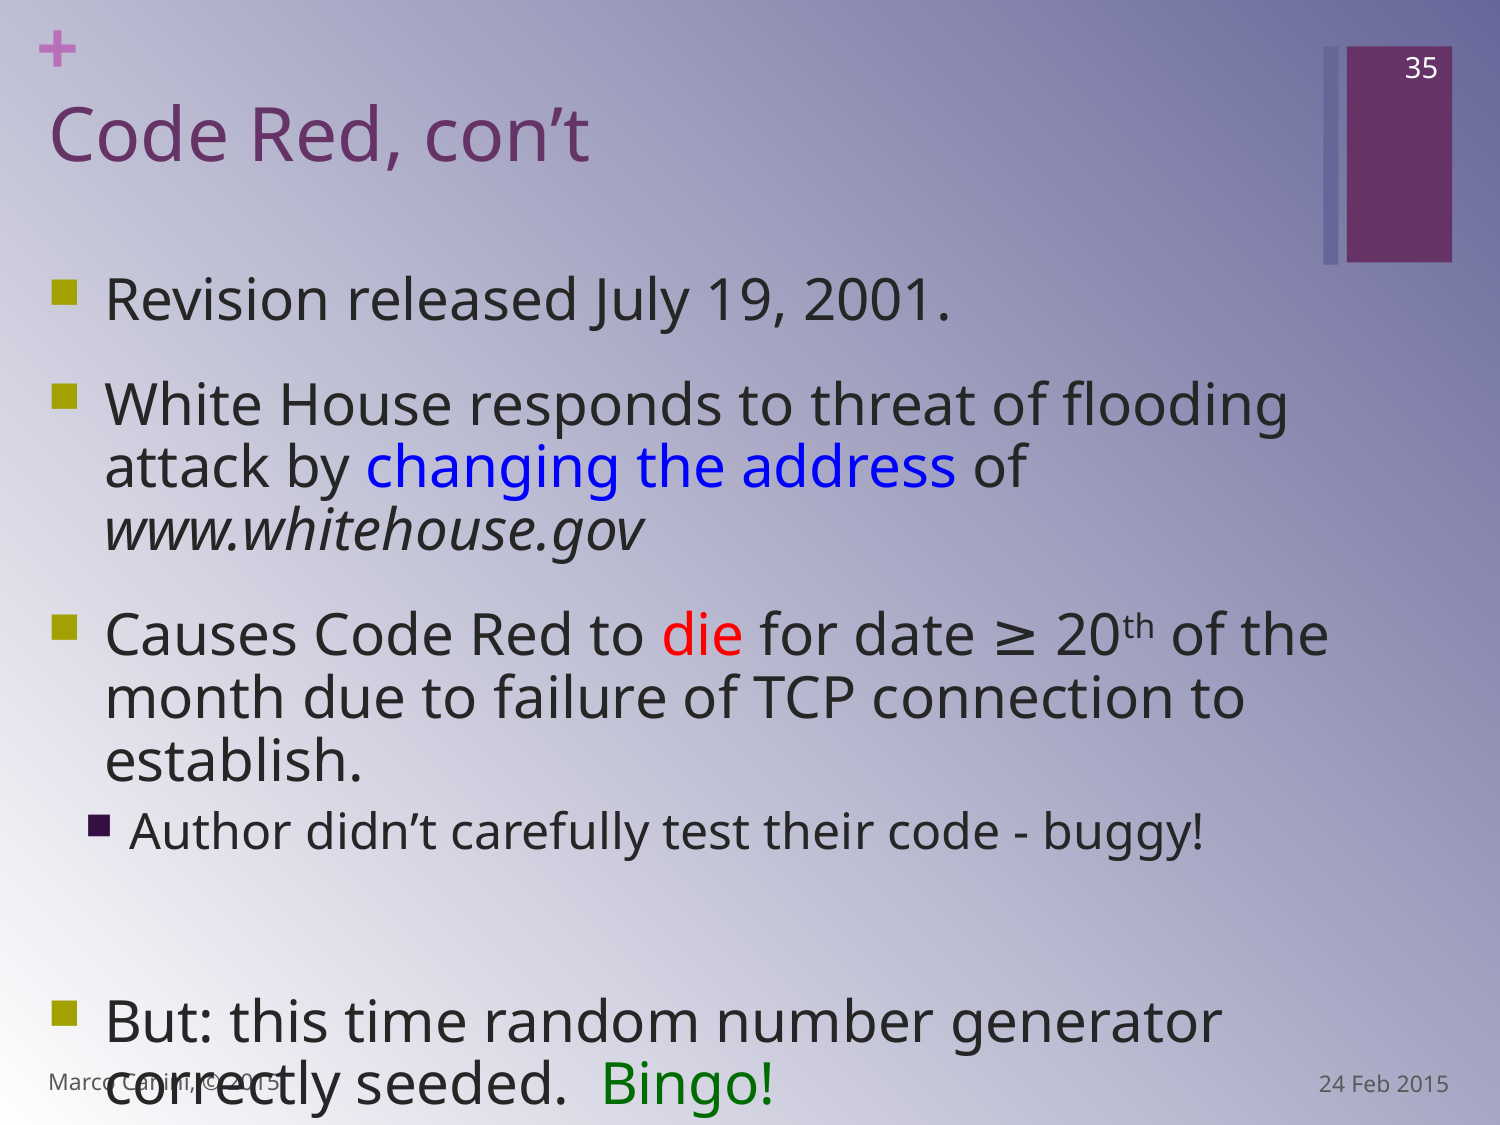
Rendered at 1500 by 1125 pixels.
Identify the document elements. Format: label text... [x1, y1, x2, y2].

title Code Red, con’t [33, 79, 1322, 262]
list Revision released July 19, 2001. White House responds to threat of flooding attack by changing the address of www.whitehouse.gov Causes Code Red to die for date ≥ 20th of the month due to failure of TCP connection to establish. Author didn’t carefully test their code - buggy! But: this time random number generator correctly seeded. Bingo! [33, 262, 1465, 1054]
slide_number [1114, 1053, 1465, 1114]
slide_number 35 [1362, 39, 1454, 100]
footer Marco Canini, © 2015 [33, 1053, 1038, 1114]
